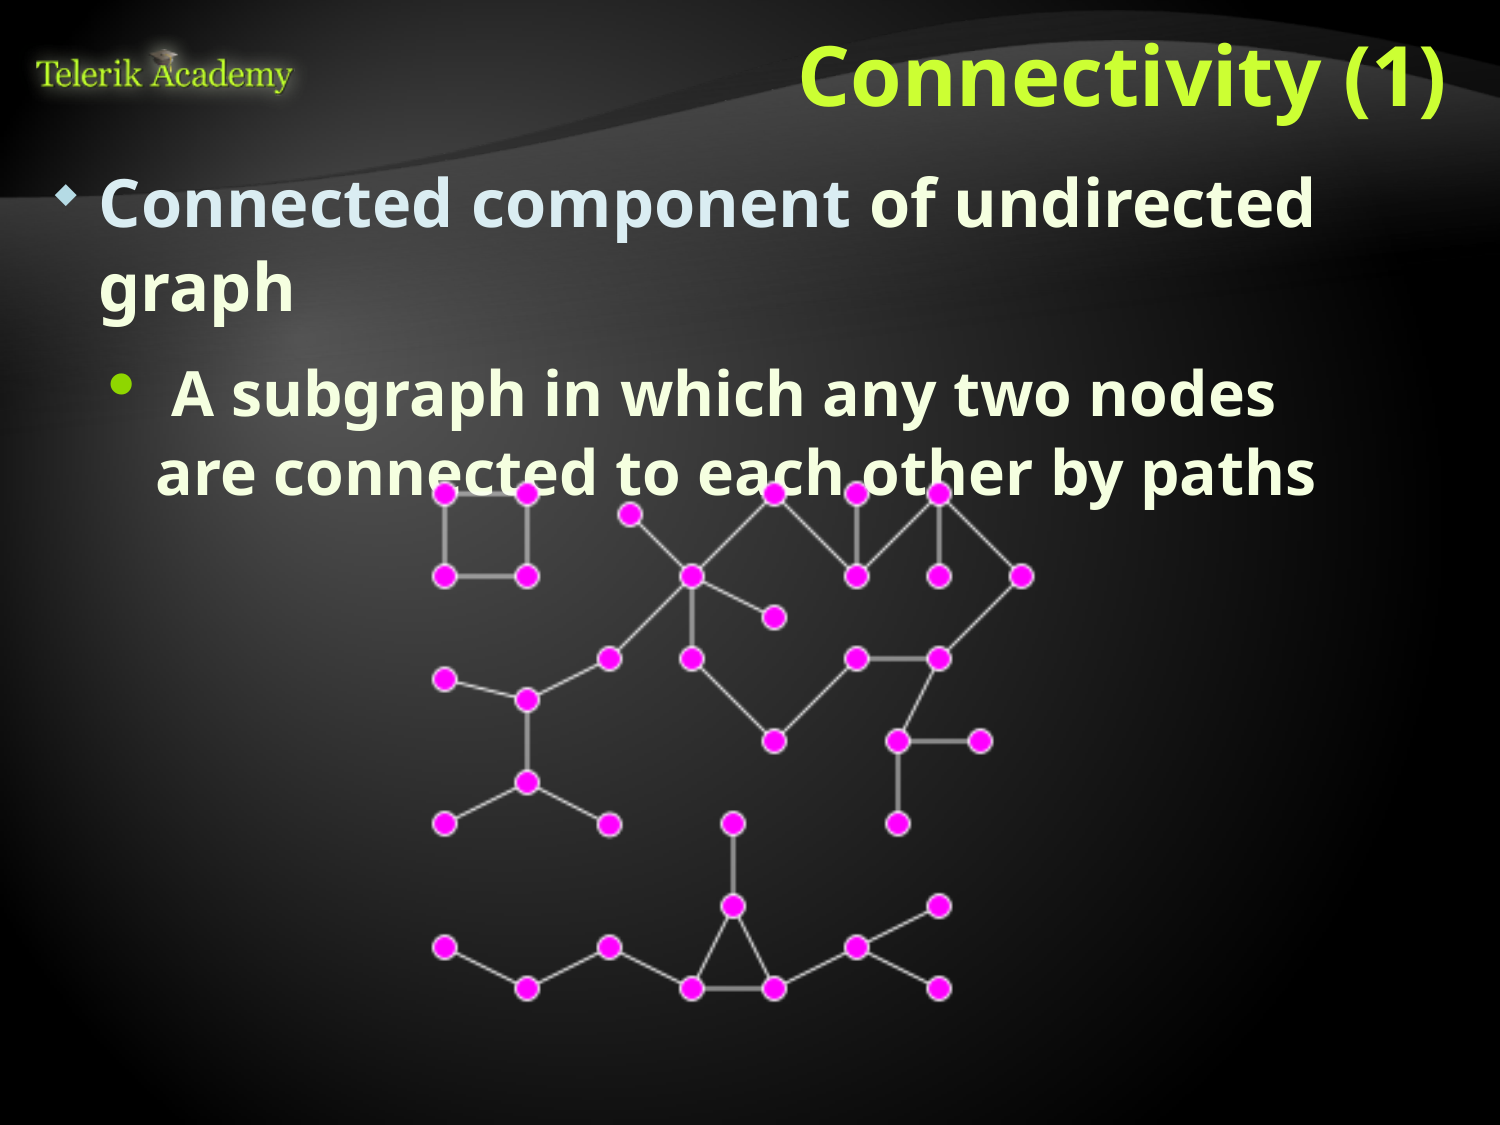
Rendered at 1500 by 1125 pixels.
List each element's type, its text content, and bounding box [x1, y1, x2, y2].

title Connectivity (1) [300, 12, 1463, 150]
list Connected component of undirected graph A subgraph in which any two nodes are connected to each other by paths [37, 149, 1400, 1075]
picture [0, 0, 1500, 1125]
